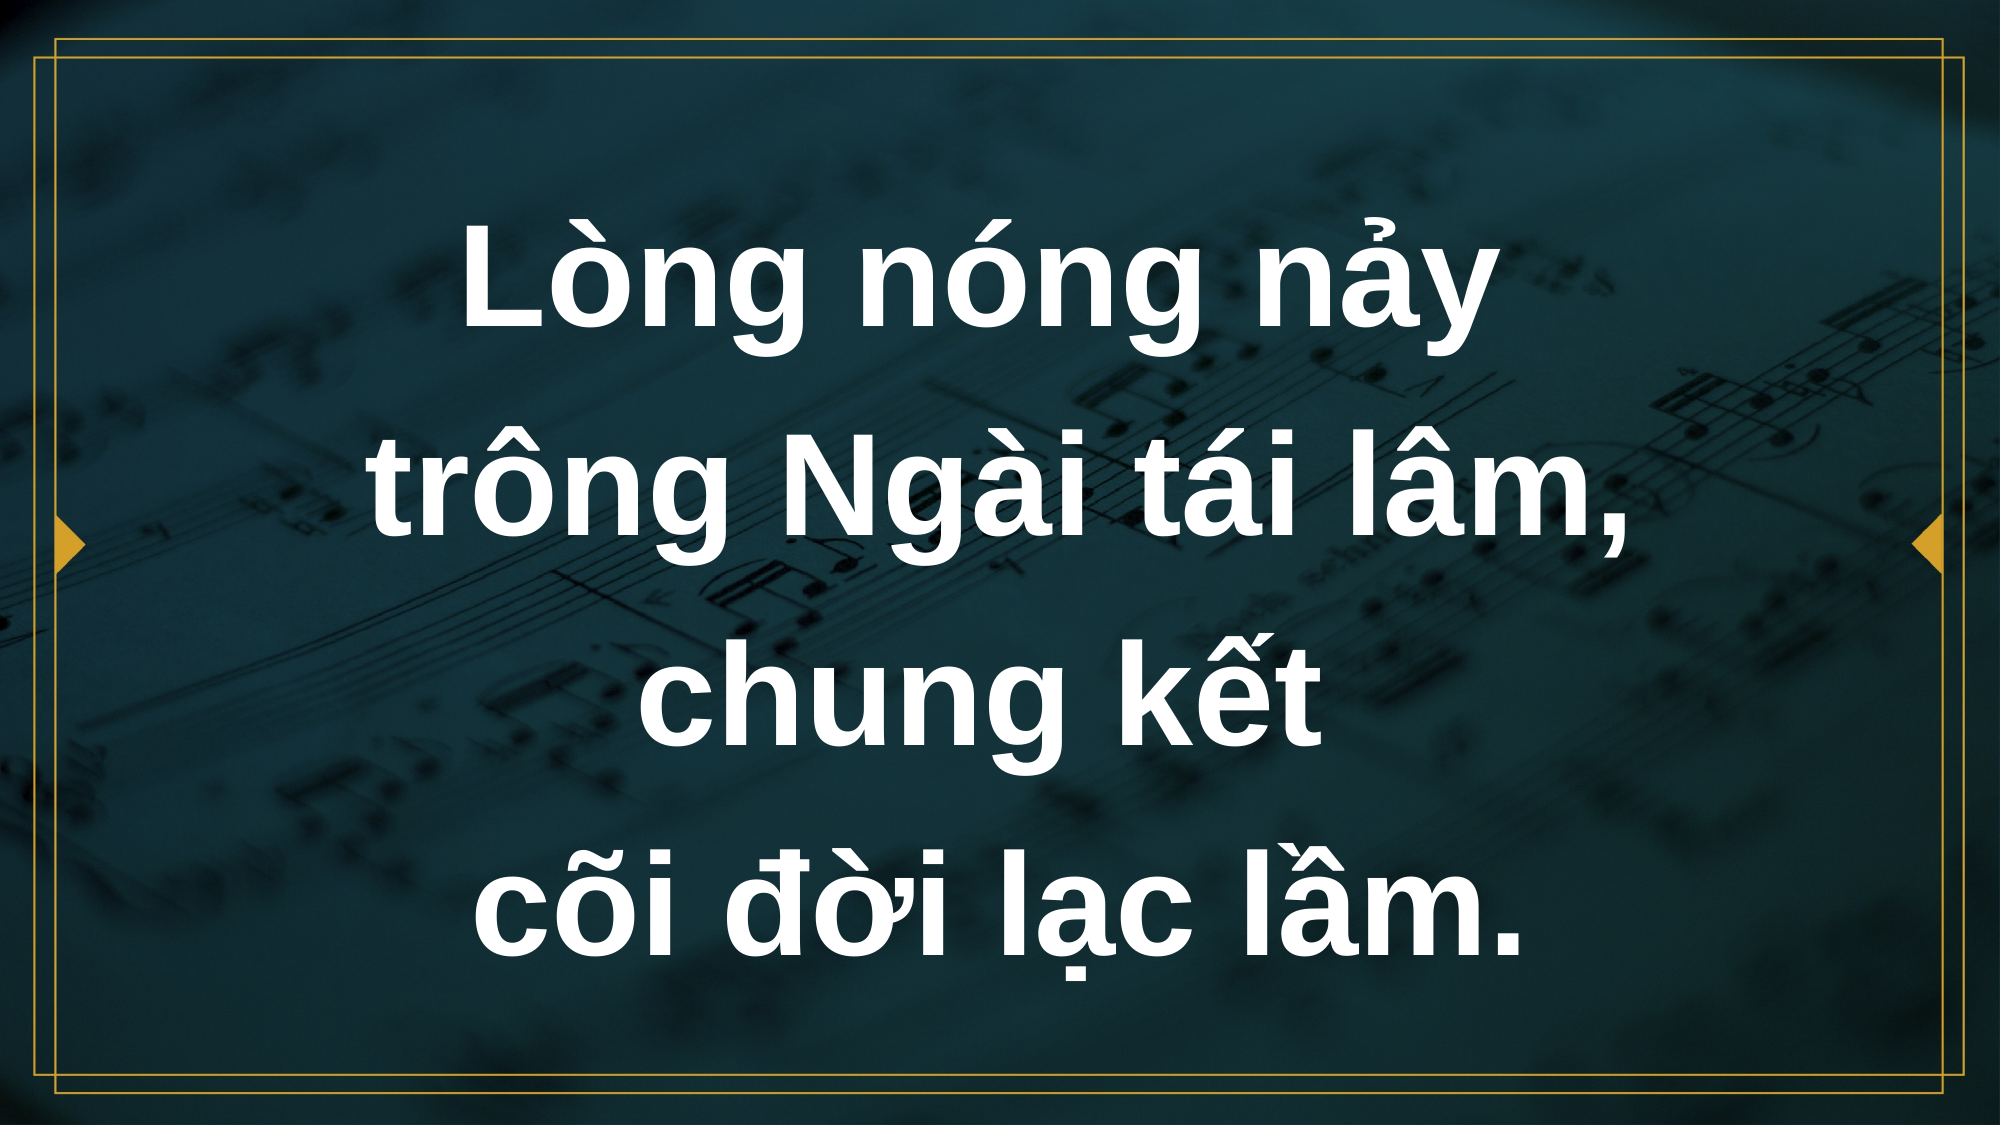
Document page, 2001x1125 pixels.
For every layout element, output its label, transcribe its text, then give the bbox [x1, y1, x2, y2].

title Lòng nóng nảy trông Ngài tái lâm, chung kết cõi đời lạc lầm. [55, 53, 1945, 1077]
picture [0, 0, 2000, 1125]
